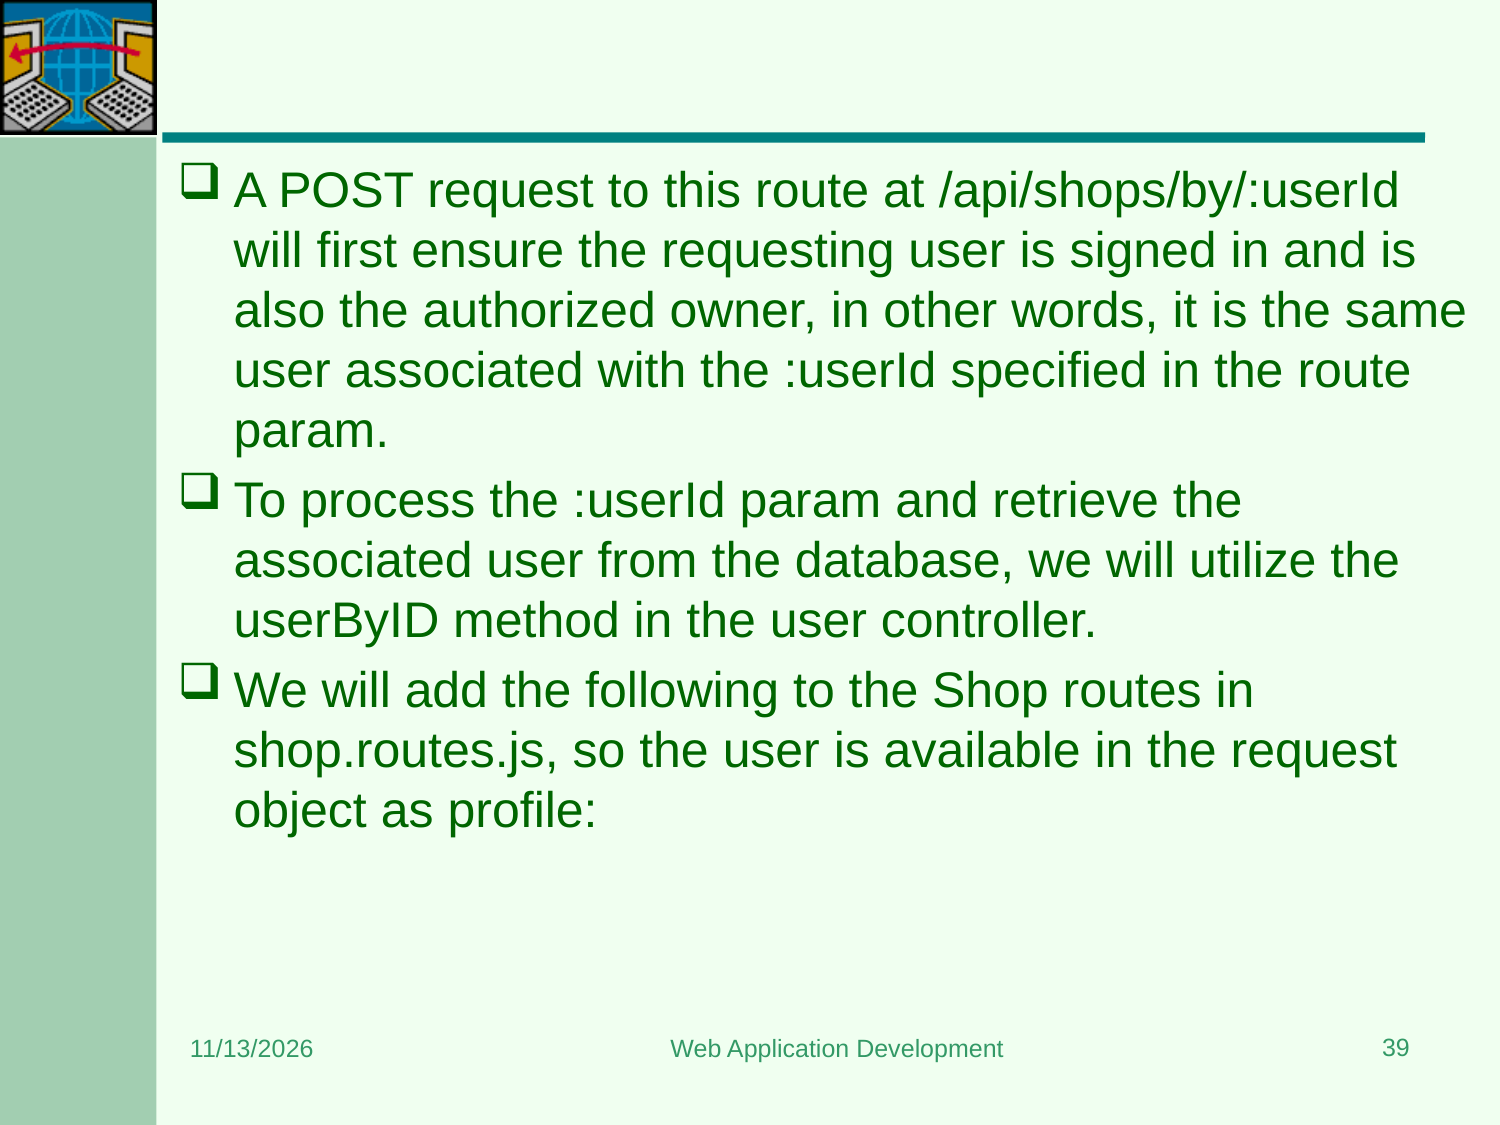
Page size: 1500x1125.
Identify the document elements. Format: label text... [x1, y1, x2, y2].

list A POST request to this route at /api/shops/by/:userId will first ensure the requesting user is signed in and is also the authorized owner, in other words, it is the same user associated with the :userId specified in the route param. To process the :userId param and retrieve the associated user from the database, we will utilize the userByID method in the user controller. We will add the following to the Shop routes in shop.routes.js, so the user is available in the request object as profile: [162, 149, 1488, 1013]
picture [0, 0, 157, 135]
footer Web Application Development [462, 1024, 1213, 1104]
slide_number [174, 1024, 438, 1104]
slide_number 39 [1237, 1024, 1426, 1103]
